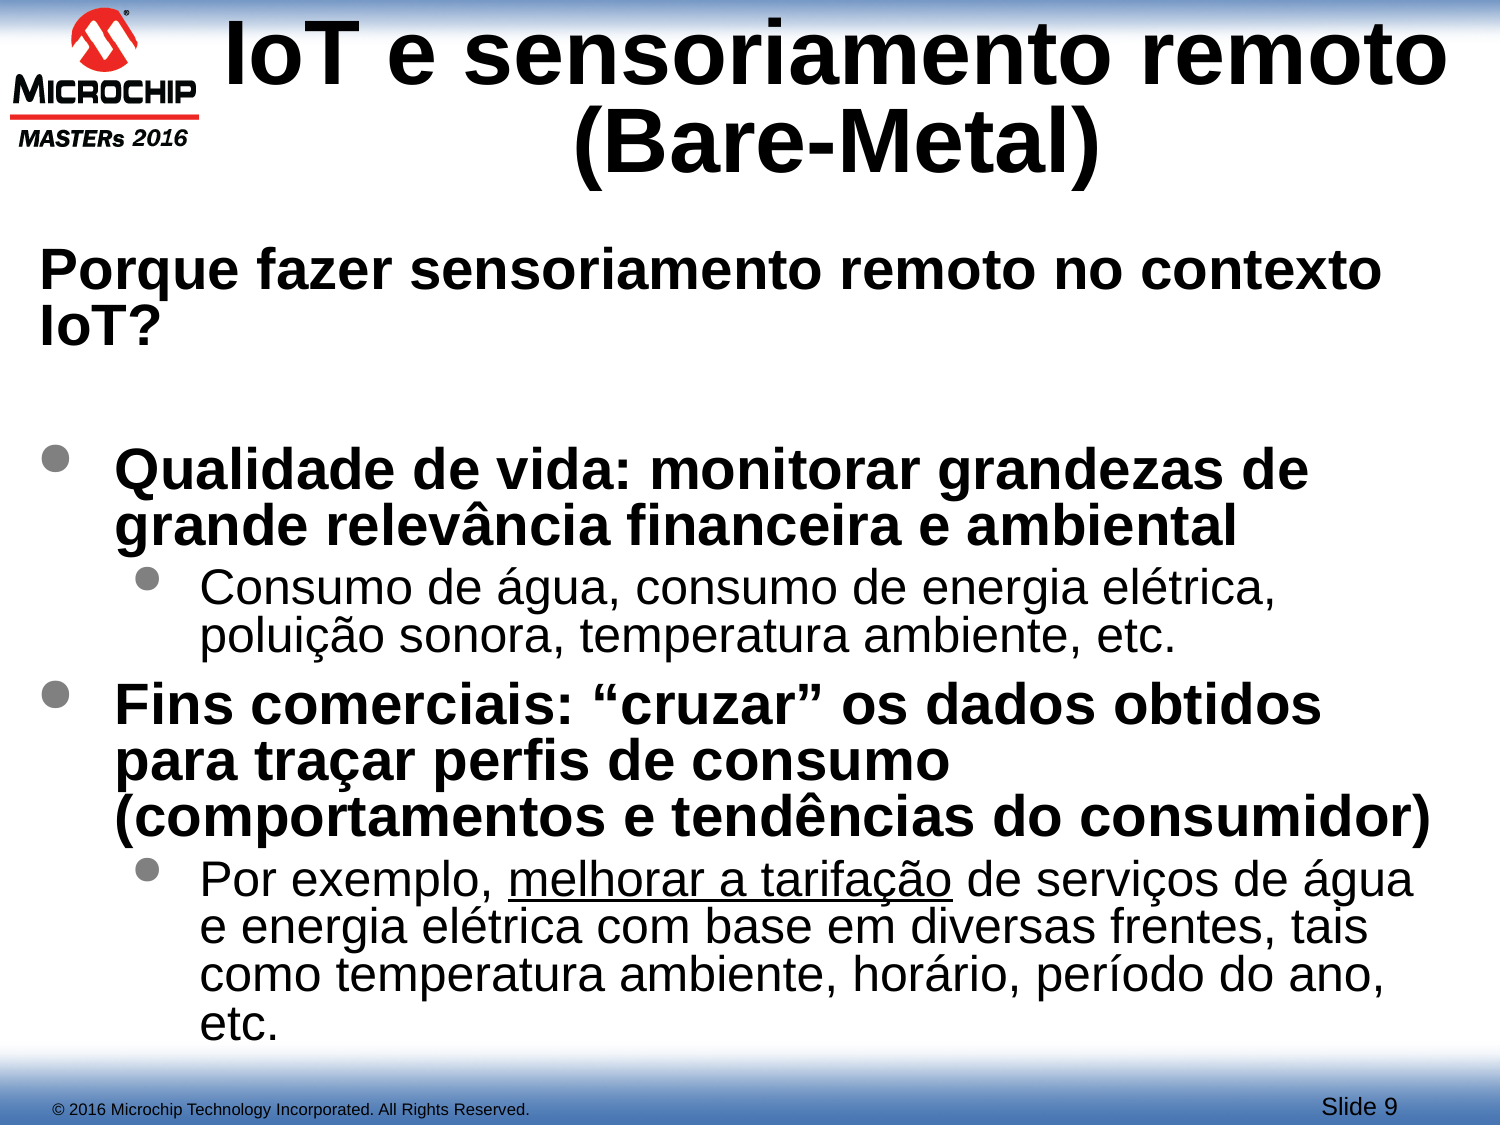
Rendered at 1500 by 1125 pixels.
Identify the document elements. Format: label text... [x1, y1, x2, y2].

title IoT e sensoriamento remoto (Bare-Metal) [199, 50, 1476, 155]
list Porque fazer sensoriamento remoto no contexto IoT? Qualidade de vida: monitorar grandezas de grande relevância financeira e ambiental Consumo de água, consumo de energia elétrica, poluição sonora, temperatura ambiente, etc. Fins comerciais: “cruzar” os dados obtidos para traçar perfis de consumo (comportamentos e tendências do consumidor) Por exemplo, melhorar a tarifação de serviços de água e energia elétrica com base em diversas frentes, tais como temperatura ambiente, horário, período do ano, etc. [24, 237, 1463, 1051]
picture [0, 0, 1500, 1125]
